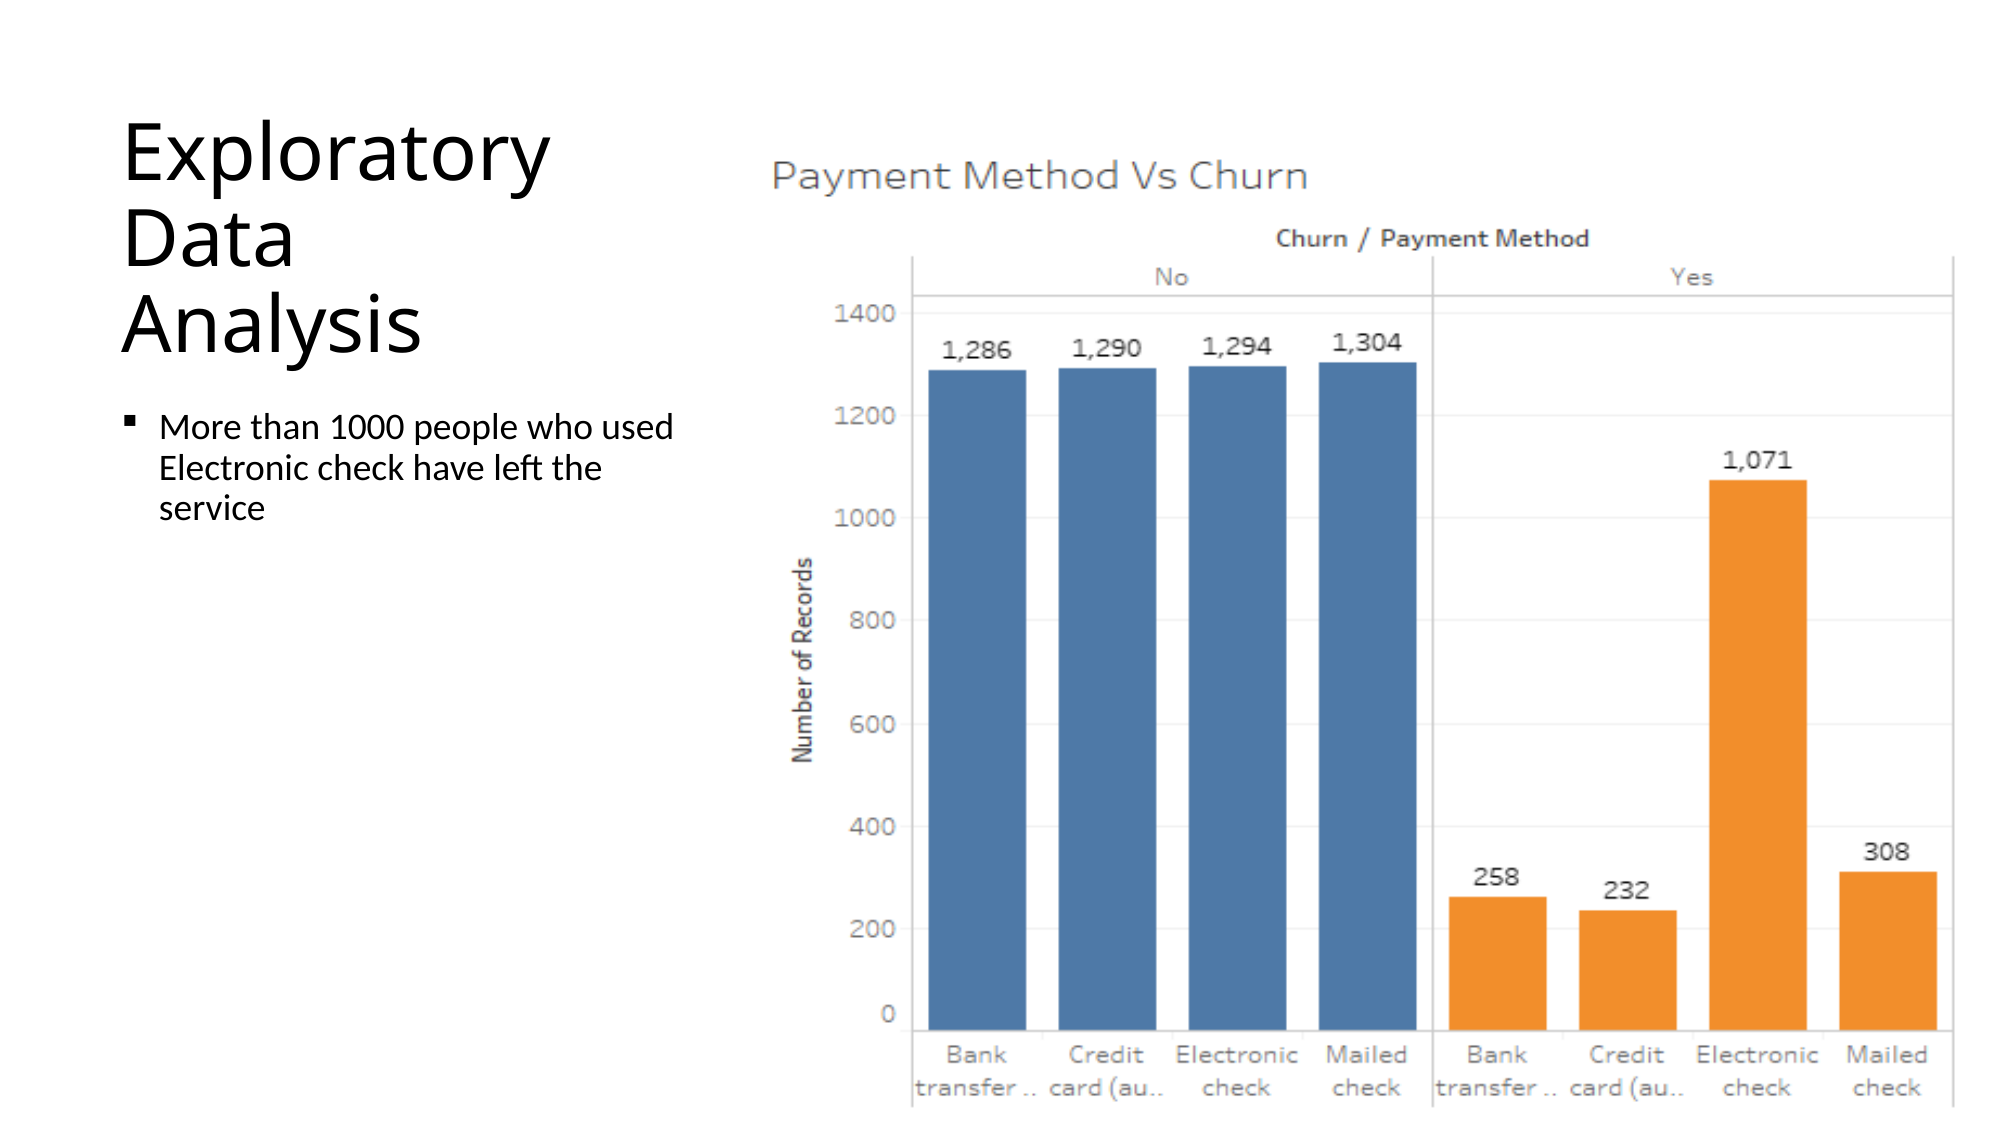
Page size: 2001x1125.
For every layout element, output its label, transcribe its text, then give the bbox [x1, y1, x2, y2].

picture [760, 139, 1981, 1125]
title Exploratory Data Analysis [106, 103, 706, 379]
list More than 1000 people who used Electronic check have left the service [106, 399, 706, 1021]
